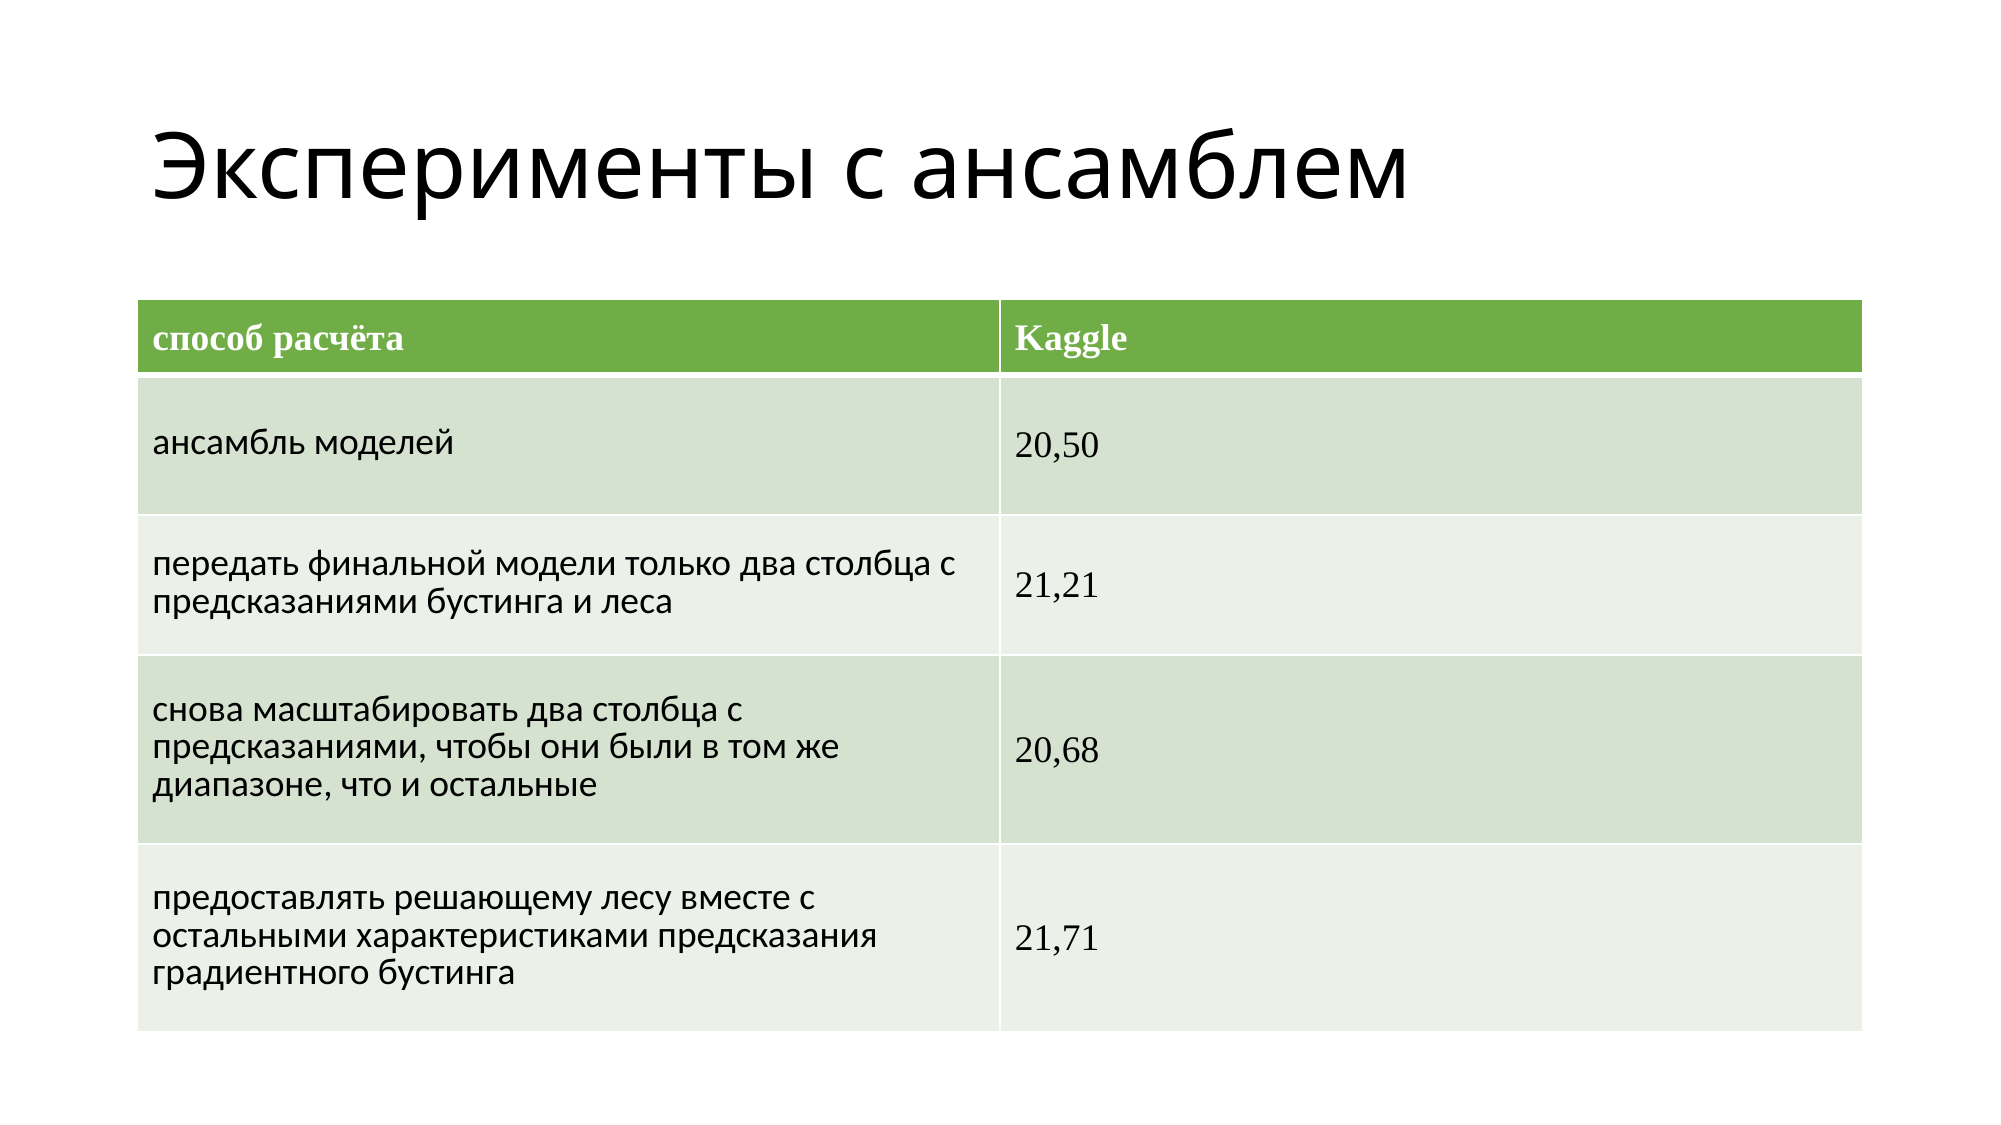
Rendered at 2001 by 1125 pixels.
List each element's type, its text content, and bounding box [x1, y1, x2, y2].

table_cell предоставлять решающему лесу вместе с остальными характеристиками предсказания градиентного бустинга [138, 845, 999, 1031]
table_cell 20,50 [1001, 378, 1862, 514]
table_cell 21,21 [1001, 516, 1862, 654]
table_cell 21,71 [1001, 845, 1862, 1031]
table_cell передать финальной модели только два столбца с предсказаниями бустинга и леса [138, 516, 999, 654]
title Эксперименты с ансамблем [137, 59, 1863, 278]
table_header способ расчёта [138, 300, 999, 372]
table_cell 20,68 [1001, 656, 1862, 843]
table_cell снова масштабировать два столбца с предсказаниями, чтобы они были в том же диапазоне, что и остальные [138, 656, 999, 843]
table_header Kaggle [1001, 300, 1862, 372]
table_cell ансамбль моделей [138, 378, 999, 514]
